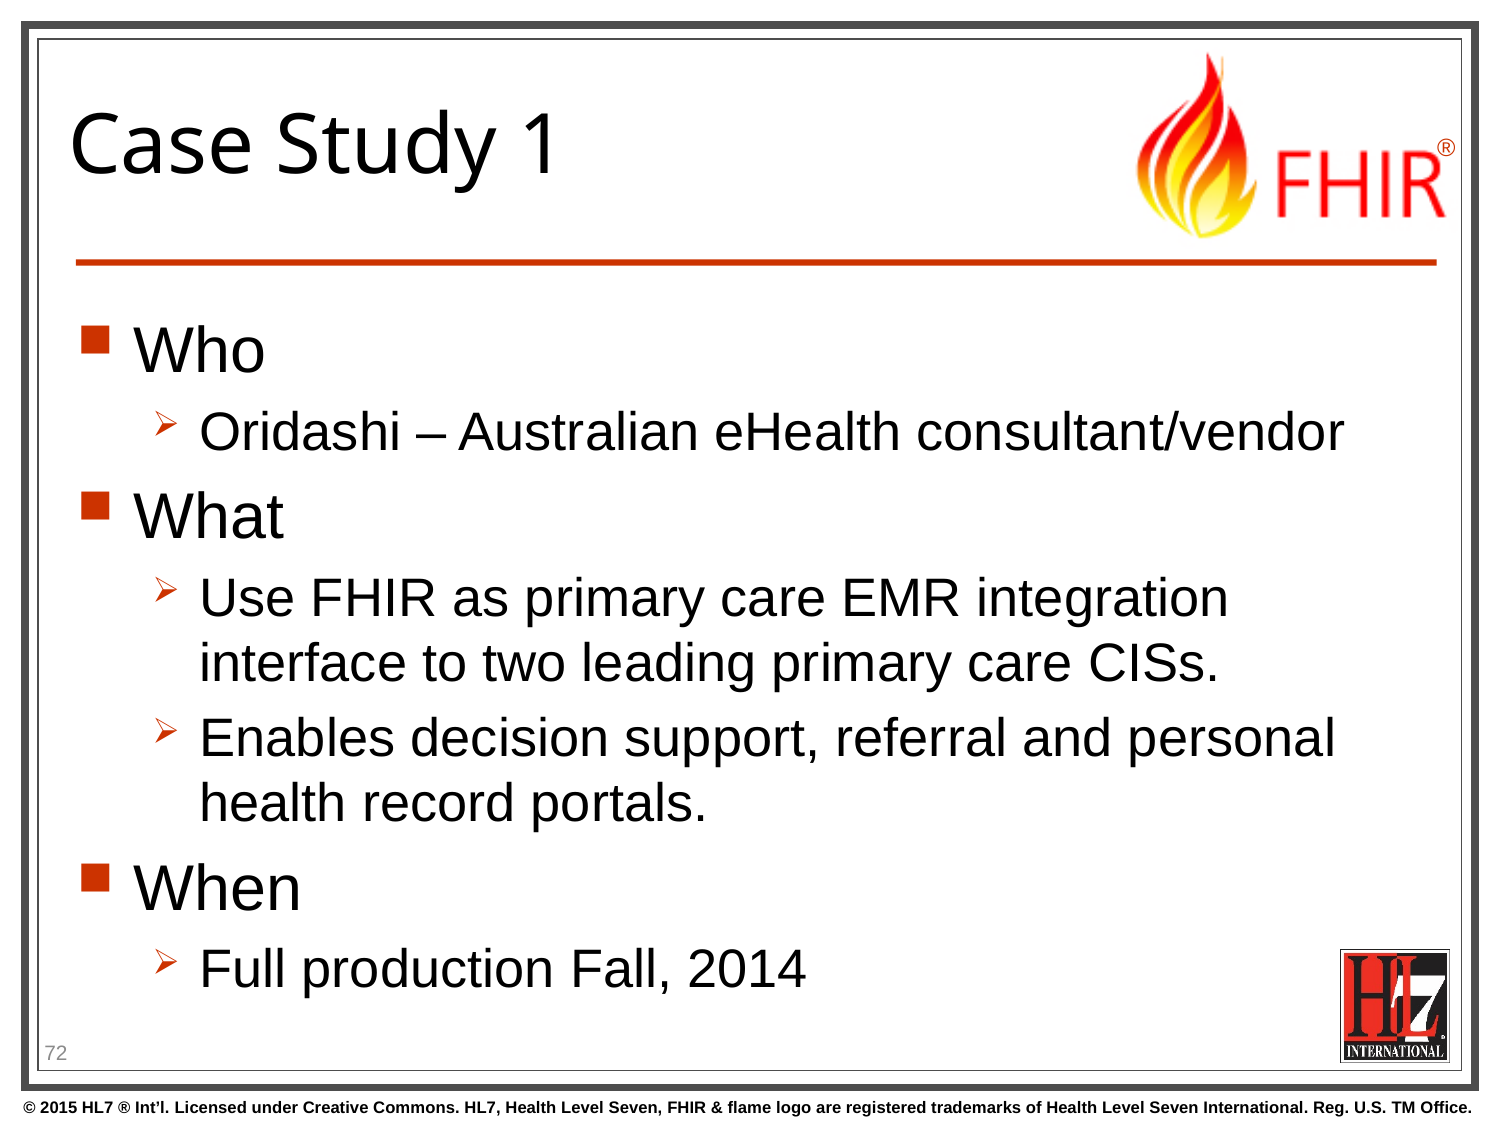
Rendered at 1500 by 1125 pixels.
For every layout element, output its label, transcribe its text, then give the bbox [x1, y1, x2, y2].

title Case Study 1 [53, 54, 1128, 244]
picture [1340, 949, 1450, 1063]
slide_number 72 [29, 1034, 148, 1071]
picture [1124, 42, 1458, 249]
list Who Oridashi – Australian eHealth consultant/vendor What Use FHIR as primary care EMR integration interface to two leading primary care CISs. Enables decision support, referral and personal health record portals. When Full production Fall, 2014 [62, 299, 1438, 1059]
